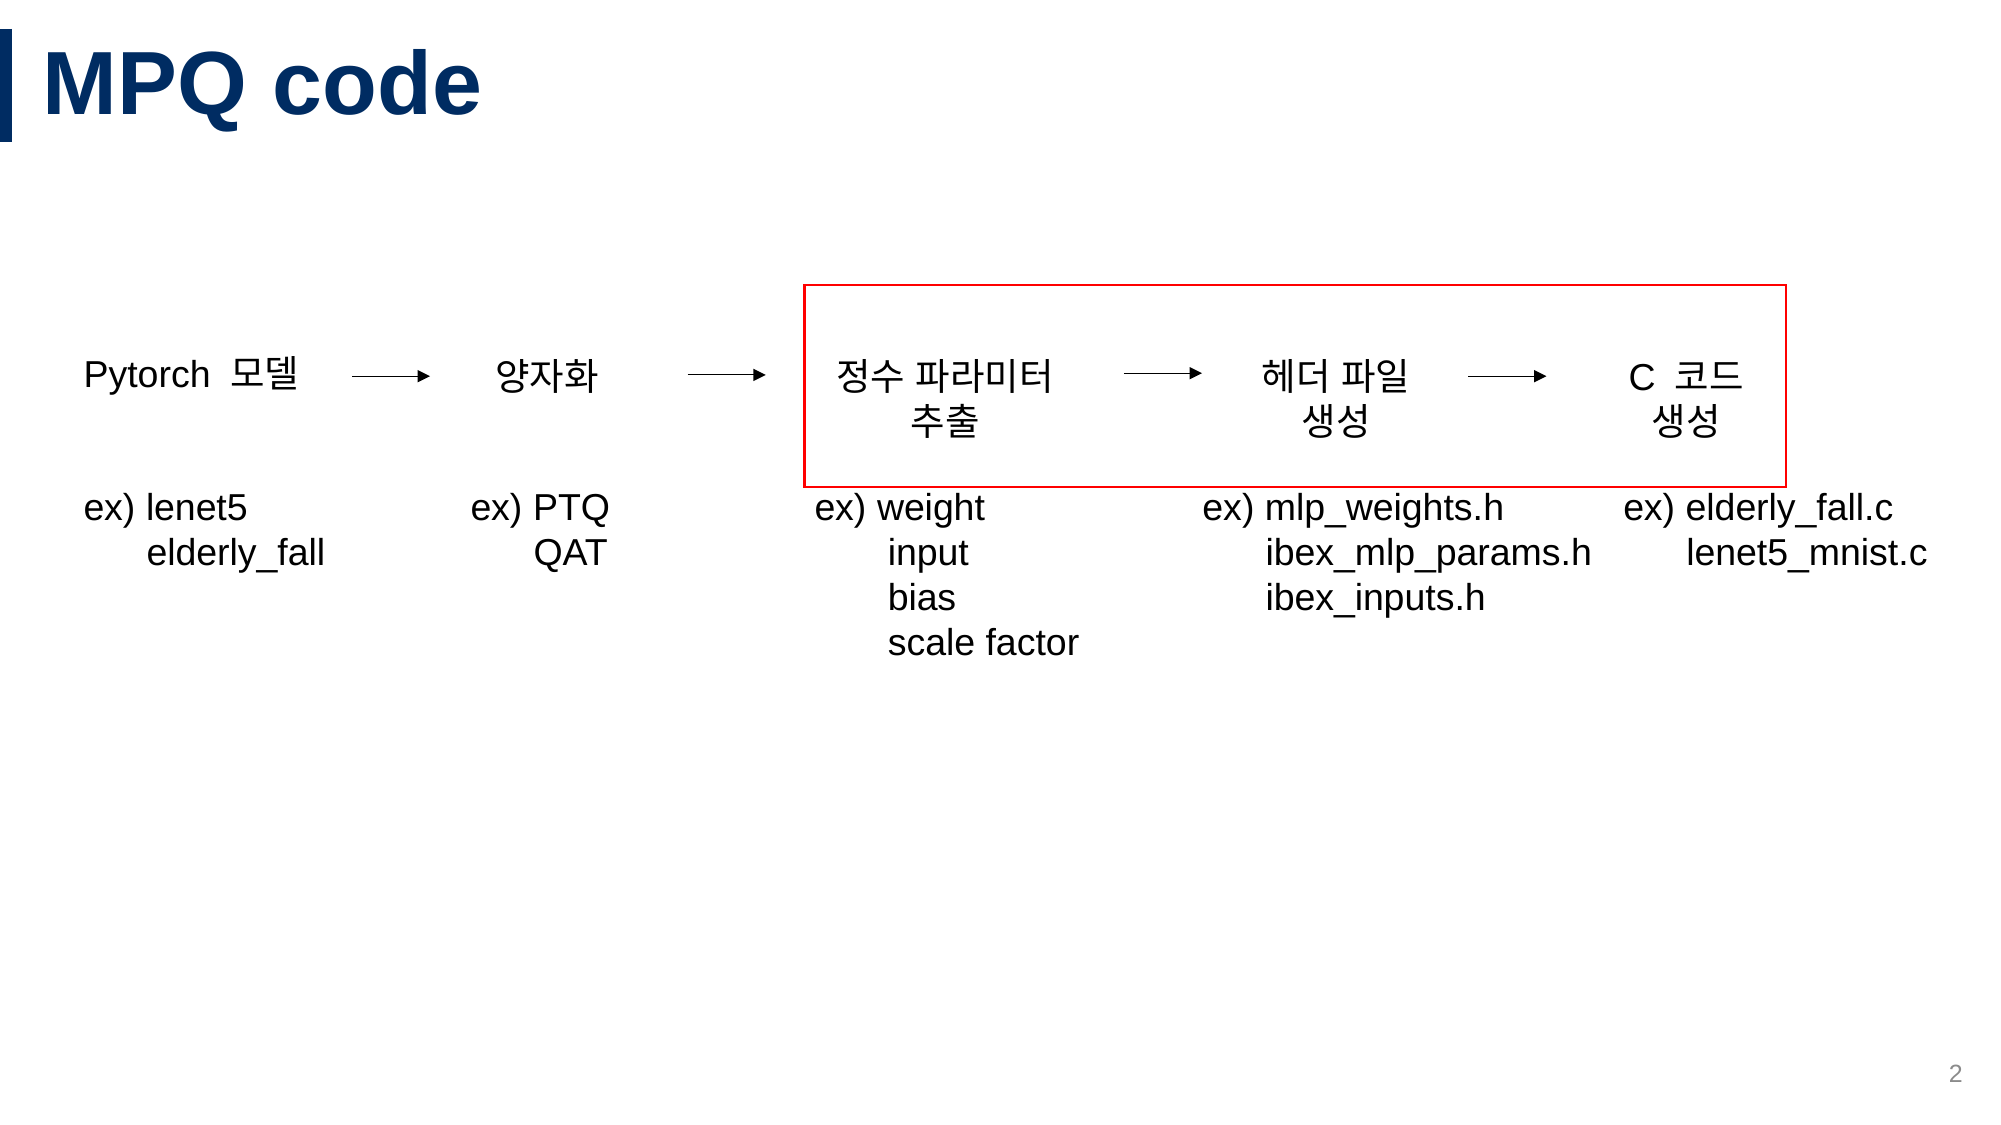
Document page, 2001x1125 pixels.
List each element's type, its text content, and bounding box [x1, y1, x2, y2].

text_box ex) PTQ QAT [455, 475, 671, 581]
title MPQ code [27, 28, 2000, 142]
text_box ex) mlp_weights.h ibex_mlp_params.h ibex_inputs.h [1187, 488, 1621, 626]
text_box Pytorch 모델 [68, 342, 322, 403]
text_box ex) lenet5 elderly_fall [68, 475, 456, 626]
text_box ex) weight input bias scale factor [799, 475, 1159, 761]
text_box ex) elderly_fall.c lenet5_mnist.c [1608, 475, 1967, 581]
slide_number 2 [1527, 1042, 1978, 1103]
text_box 양자화 [480, 345, 646, 406]
text_box [803, 284, 1787, 488]
